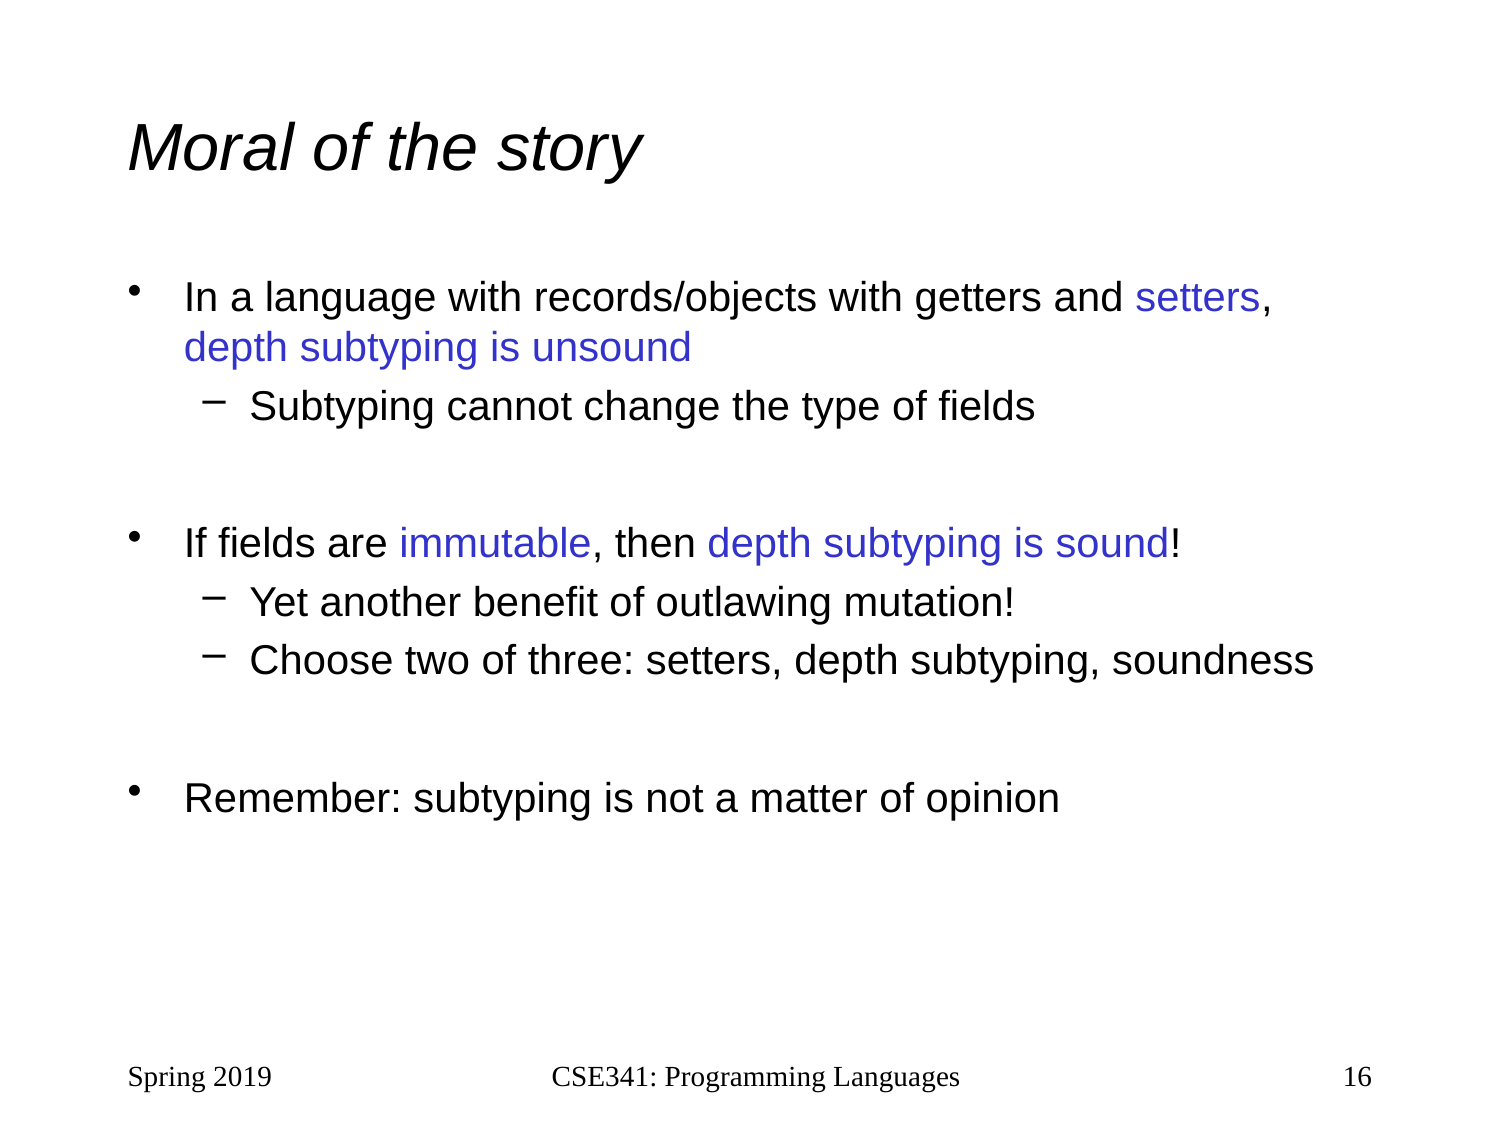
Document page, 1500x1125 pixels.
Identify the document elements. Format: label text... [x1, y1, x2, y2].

list In a language with records/objects with getters and setters, depth subtyping is unsound Subtyping cannot change the type of fields If fields are immutable, then depth subtyping is sound! Yet another benefit of outlawing mutation! Choose two of three: setters, depth subtyping, soundness Remember: subtyping is not a matter of opinion [112, 262, 1388, 1001]
title Moral of the story [112, 49, 1388, 238]
footer CSE341: Programming Languages [474, 1049, 1038, 1125]
slide_number Spring 2019 [112, 1049, 426, 1125]
slide_number 16 [1074, 1049, 1388, 1125]
